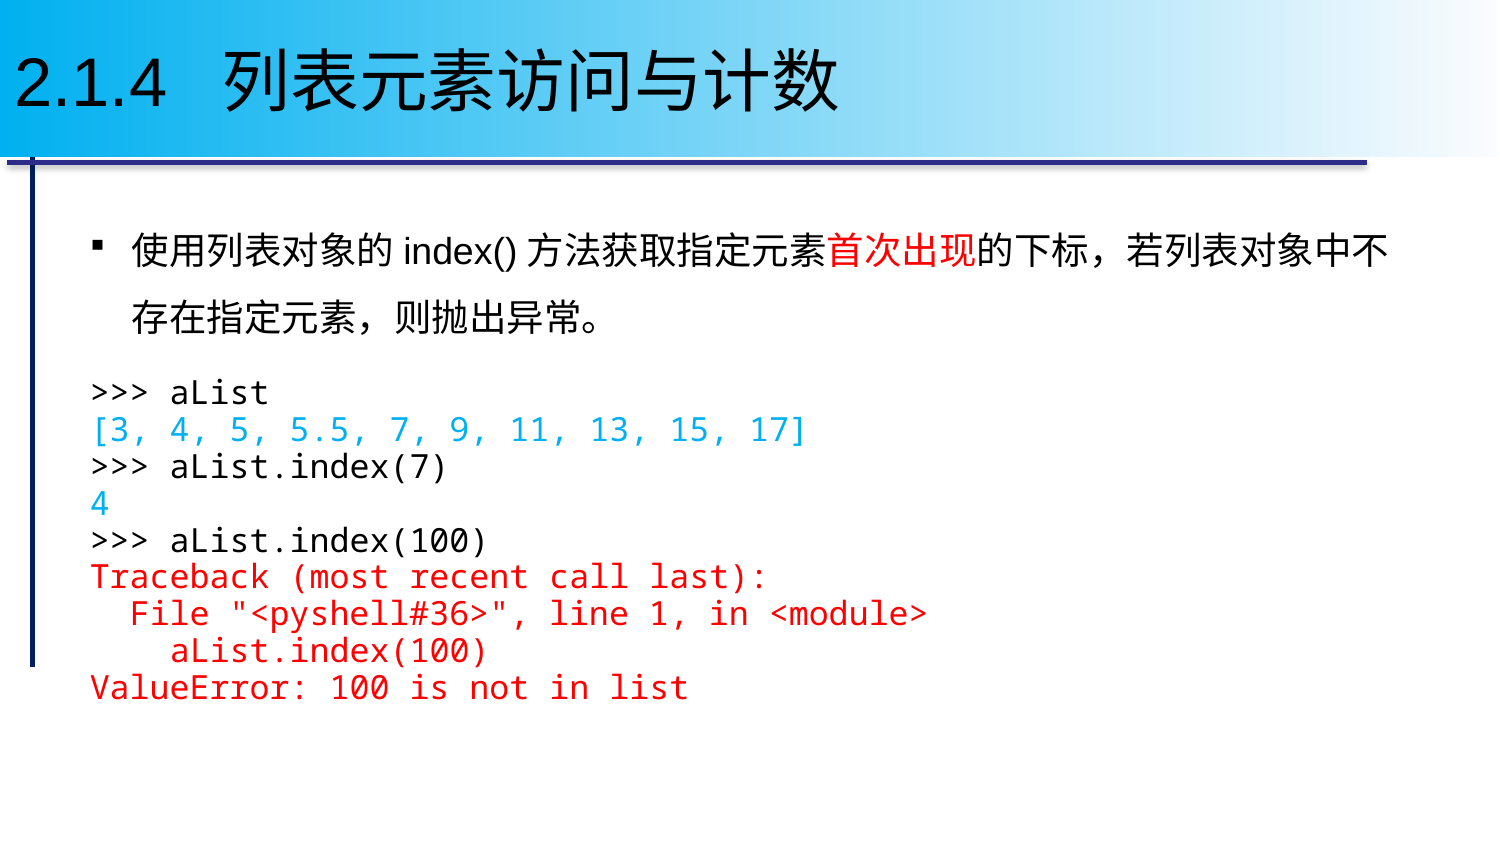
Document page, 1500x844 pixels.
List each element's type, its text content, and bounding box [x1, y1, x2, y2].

title 2.1.4 列表元素访问与计数 [0, 0, 1497, 158]
list 使用列表对象的index()方法获取指定元素首次出现的下标，若列表对象中不存在指定元素，则抛出异常。 >>> aList [3, 4, 5, 5.5, 7, 9, 11, 13, 15, 17] >>> aList.index(7) 4 >>> aList.index(100) Traceback (most recent call last): File "<pyshell#36>", line 1, in <module> aList.index(100) ValueError: 100 is not in list [74, 196, 1426, 755]
